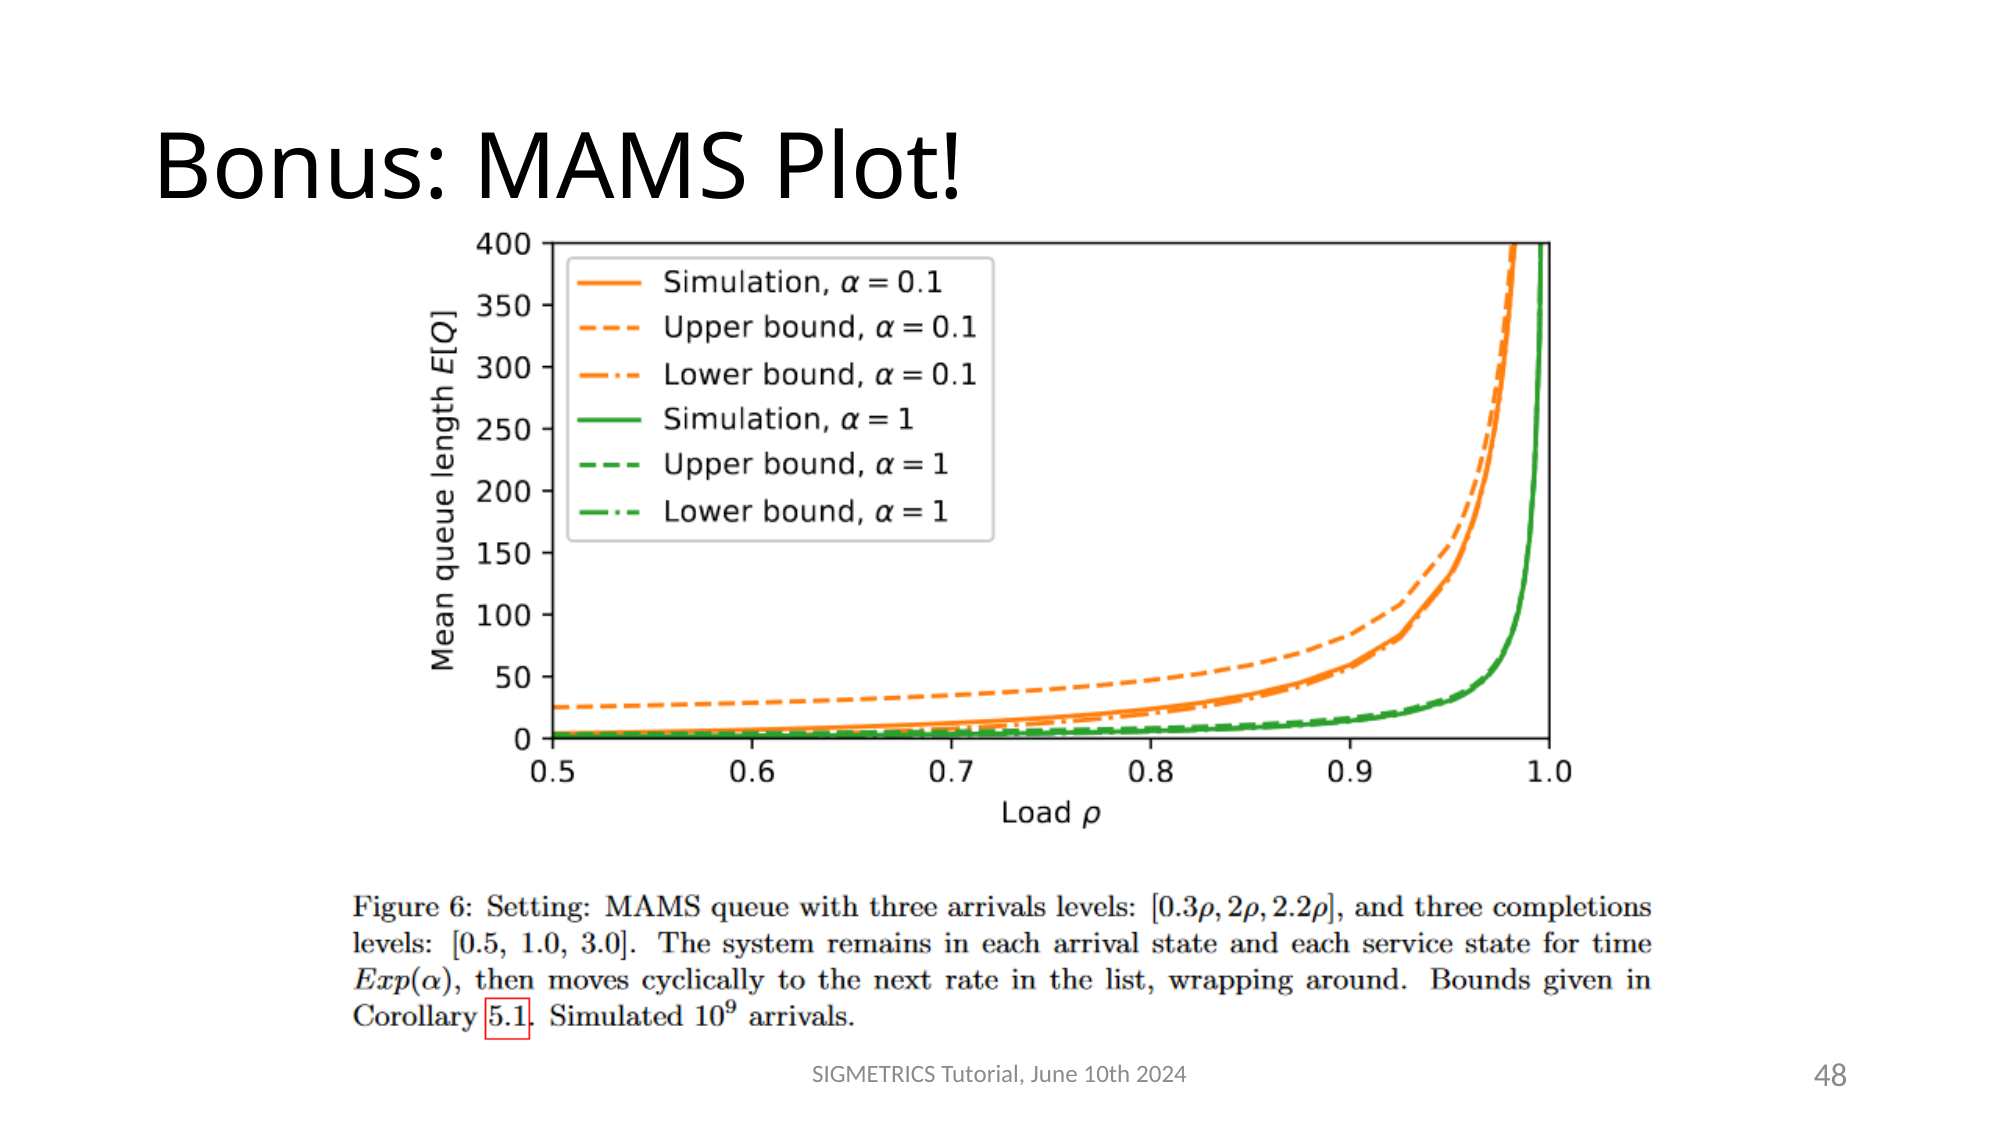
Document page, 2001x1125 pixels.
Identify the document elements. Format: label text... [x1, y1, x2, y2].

footer SIGMETRICS Tutorial, June 10th 2024 [662, 1051, 1338, 1103]
slide_number 48 [1412, 1042, 1863, 1103]
picture [335, 219, 1665, 1051]
title Bonus: MAMS Plot! [137, 59, 1863, 278]
